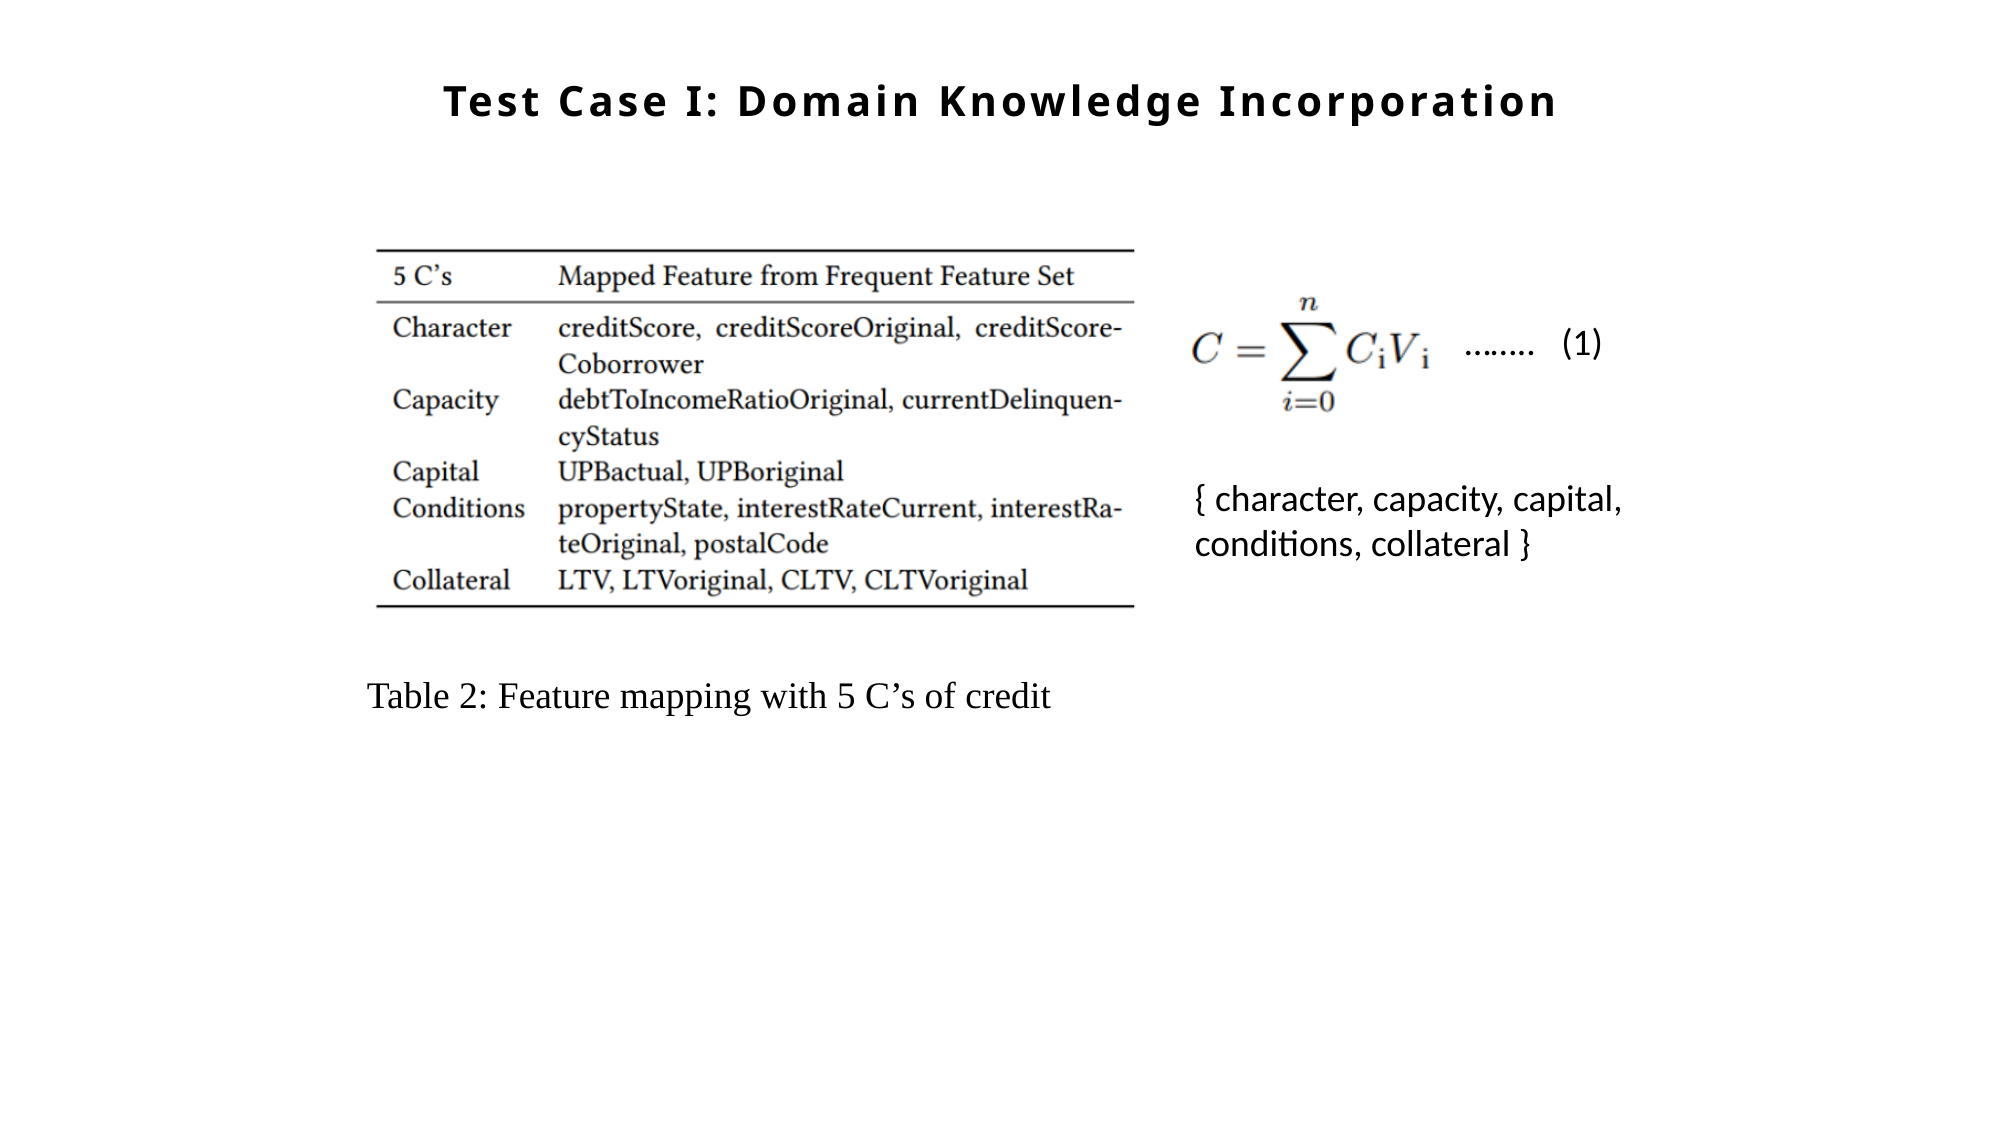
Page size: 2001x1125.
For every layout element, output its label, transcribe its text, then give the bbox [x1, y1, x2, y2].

picture [1177, 287, 1499, 427]
text_box …….. (1) [1499, 311, 1618, 371]
picture [371, 243, 1143, 615]
text_box { character, capacity, capital, conditions, collateral } [1180, 466, 1647, 572]
text_box Table 2: Feature mapping with 5 C’s of credit [352, 664, 1067, 724]
text_box Test Case I: Domain Knowledge Incorporation [249, 67, 1750, 132]
